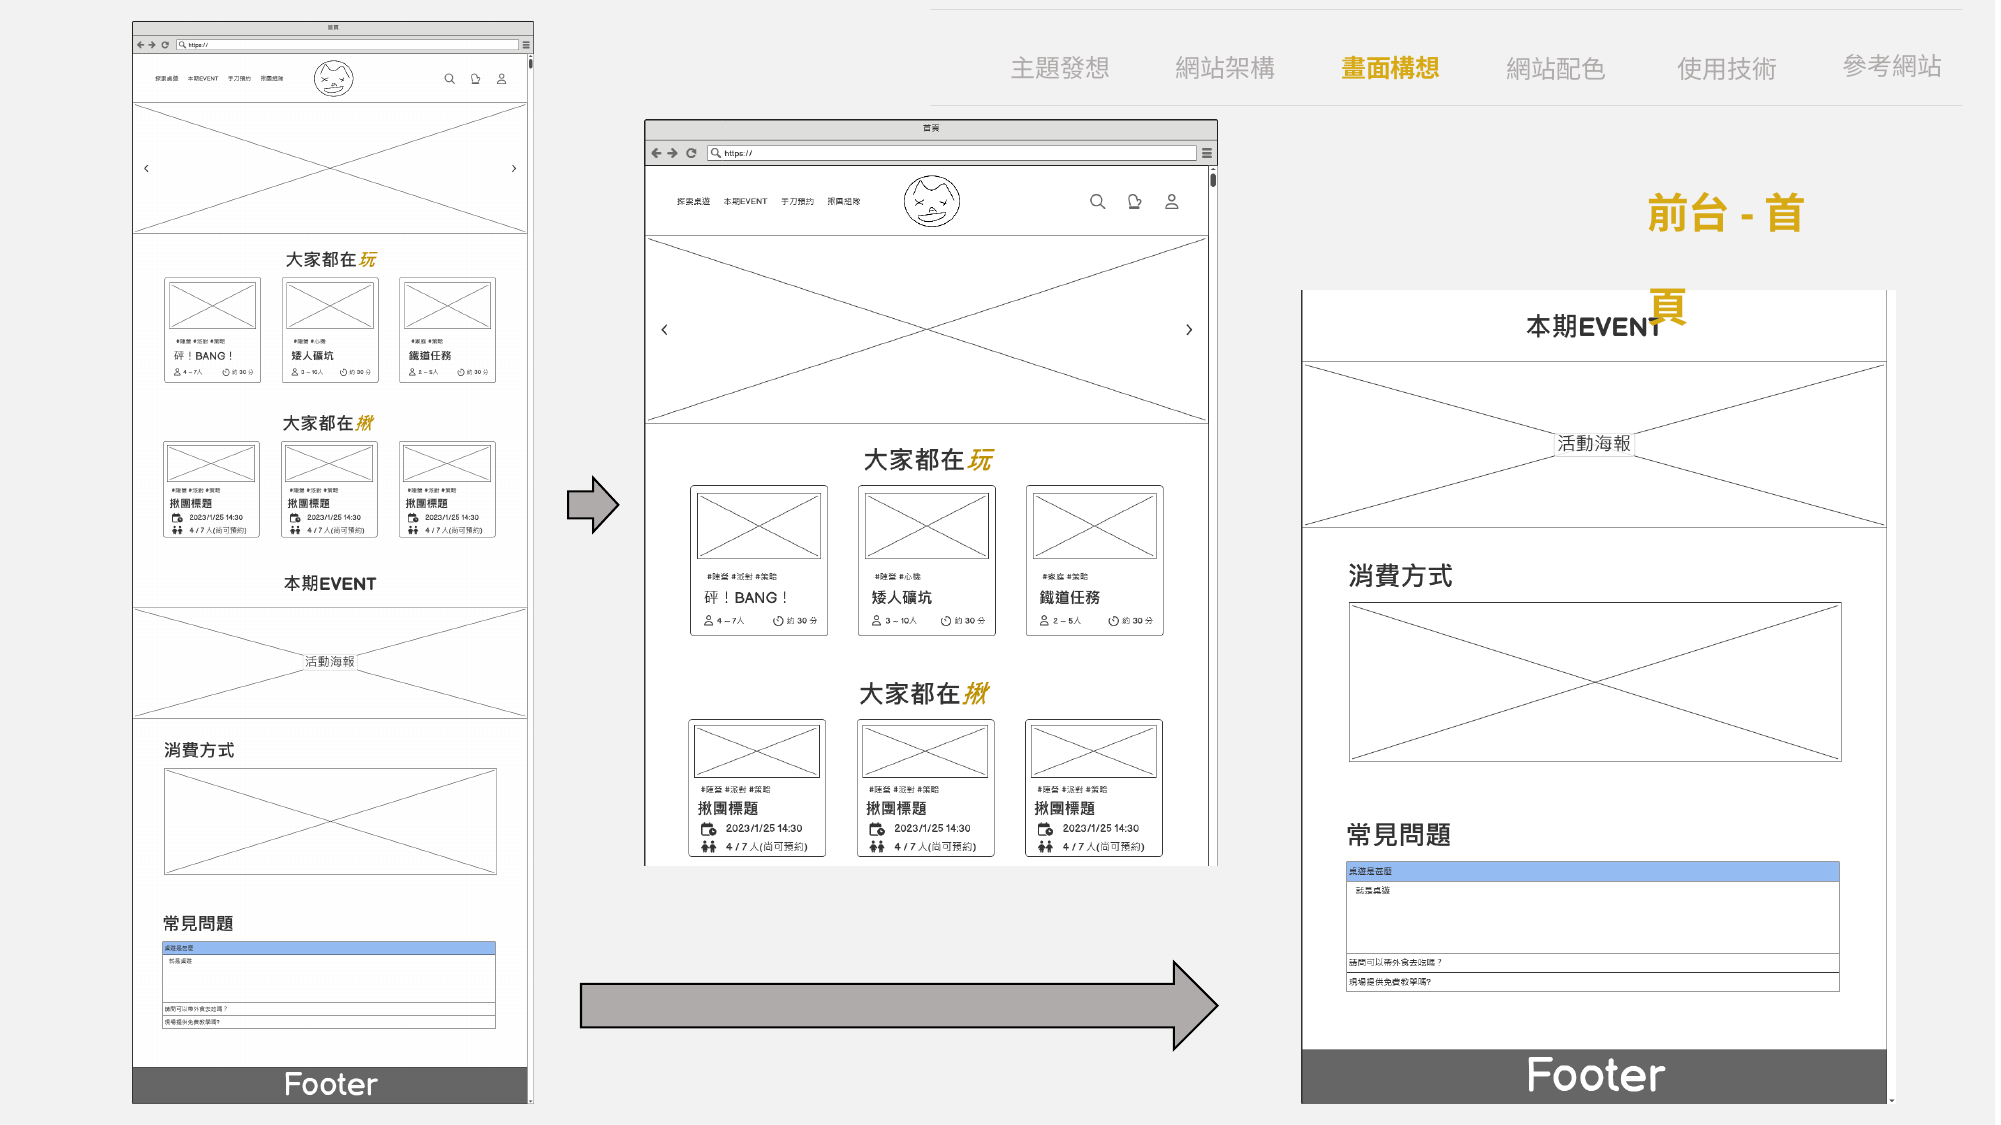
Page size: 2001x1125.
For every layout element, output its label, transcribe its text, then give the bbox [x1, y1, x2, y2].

picture [644, 119, 1218, 866]
text_box 主題發想 [995, 50, 1131, 90]
picture [132, 21, 534, 1104]
text_box 使用技術 [1663, 50, 1798, 91]
text_box 網站架構 [1160, 50, 1296, 90]
picture [1301, 290, 1896, 1104]
text_box 網站配色 [1495, 51, 1633, 92]
text_box [579, 959, 1220, 1052]
text_box 參考網站 [1828, 48, 1963, 89]
text_box 前台-首頁 [1632, 136, 1850, 290]
text_box [567, 475, 620, 535]
text_box [0, 0, 1996, 1125]
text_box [1398, 0, 1495, 290]
text_box 畫面構想 [1326, 50, 1398, 90]
